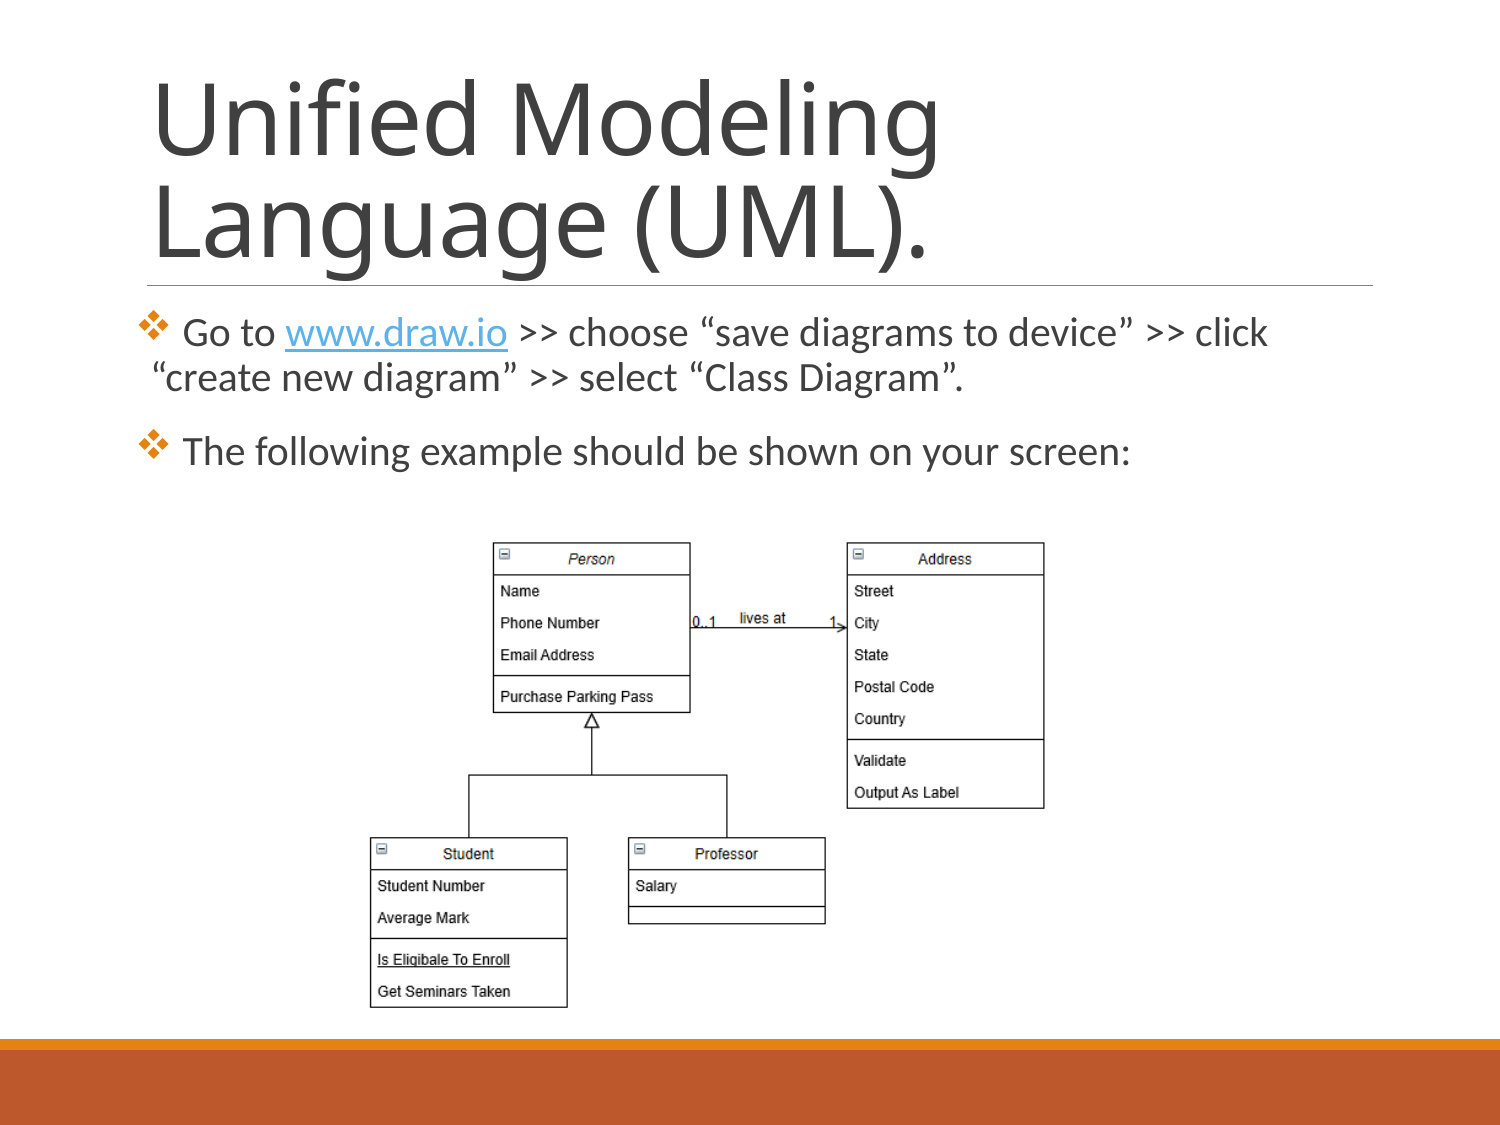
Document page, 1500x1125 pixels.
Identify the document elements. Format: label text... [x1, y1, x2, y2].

list Go to www.draw.io >> choose “save diagrams to device” >> click “create new diagram” >> select “Class Diagram”. The following example should be shown on your screen: [135, 302, 1373, 499]
title Unified Modeling Language (UML). [135, 47, 1373, 285]
picture [288, 480, 1080, 1036]
